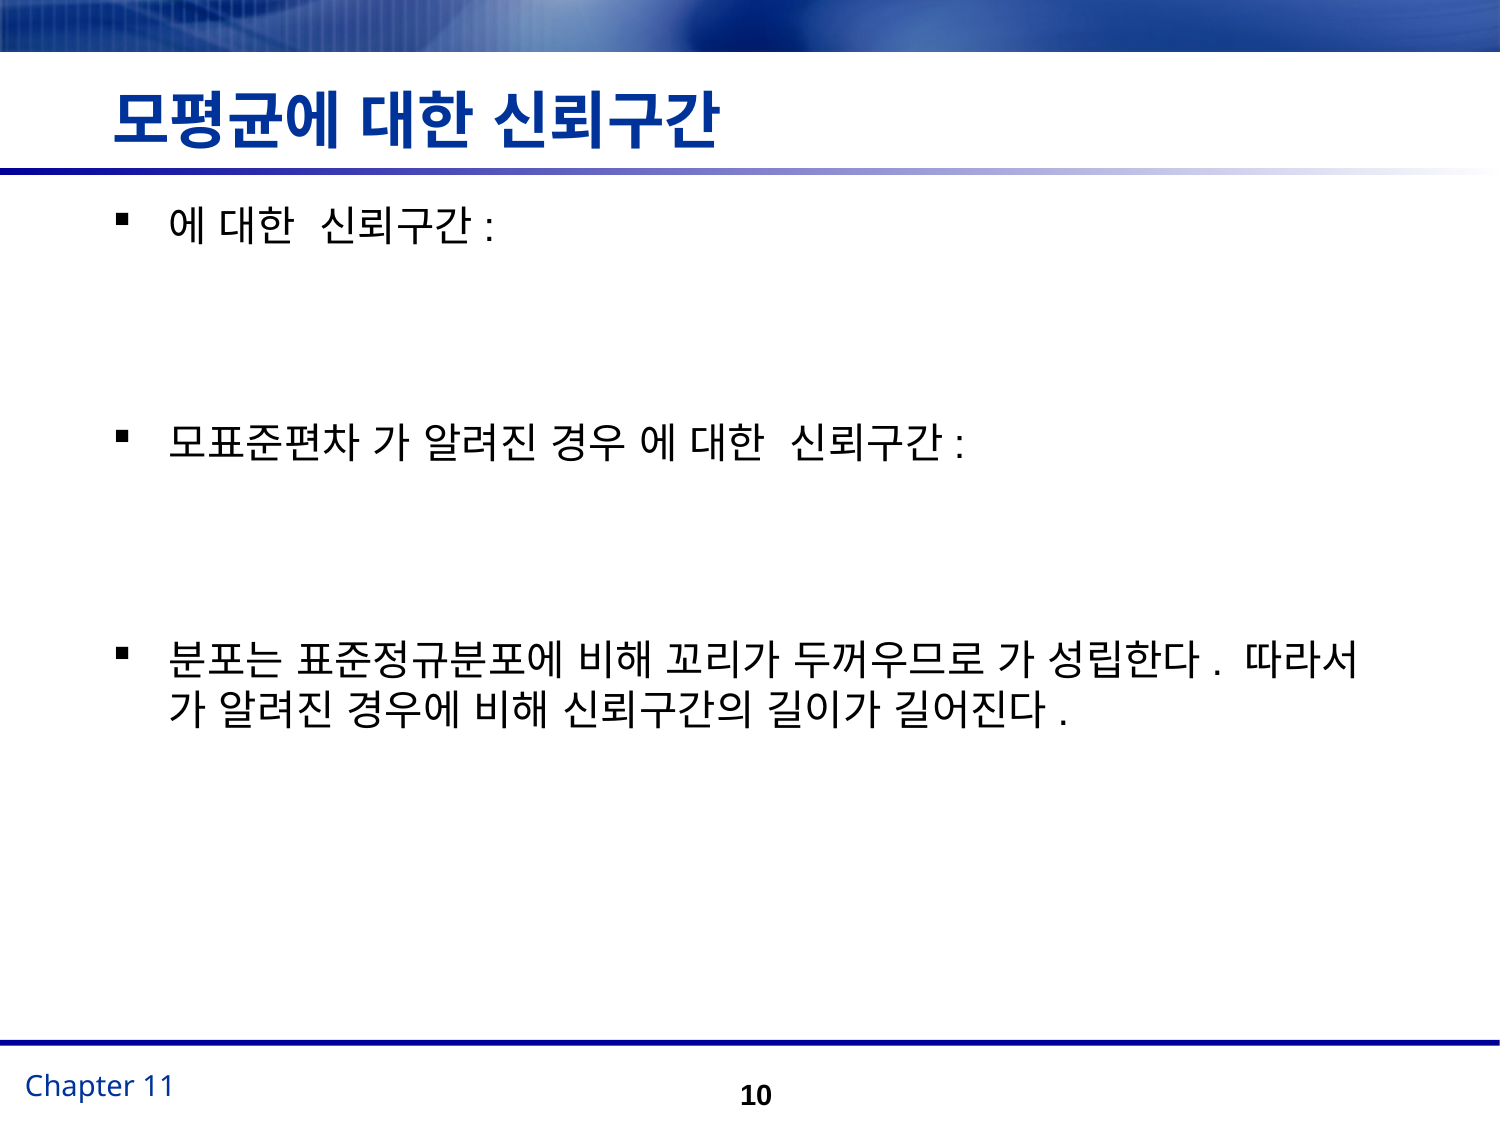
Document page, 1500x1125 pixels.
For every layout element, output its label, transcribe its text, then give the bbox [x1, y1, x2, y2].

title 모평균에 대한 신뢰구간 [112, 75, 1500, 188]
picture [0, 0, 1500, 52]
slide_number 10 [699, 1062, 788, 1125]
